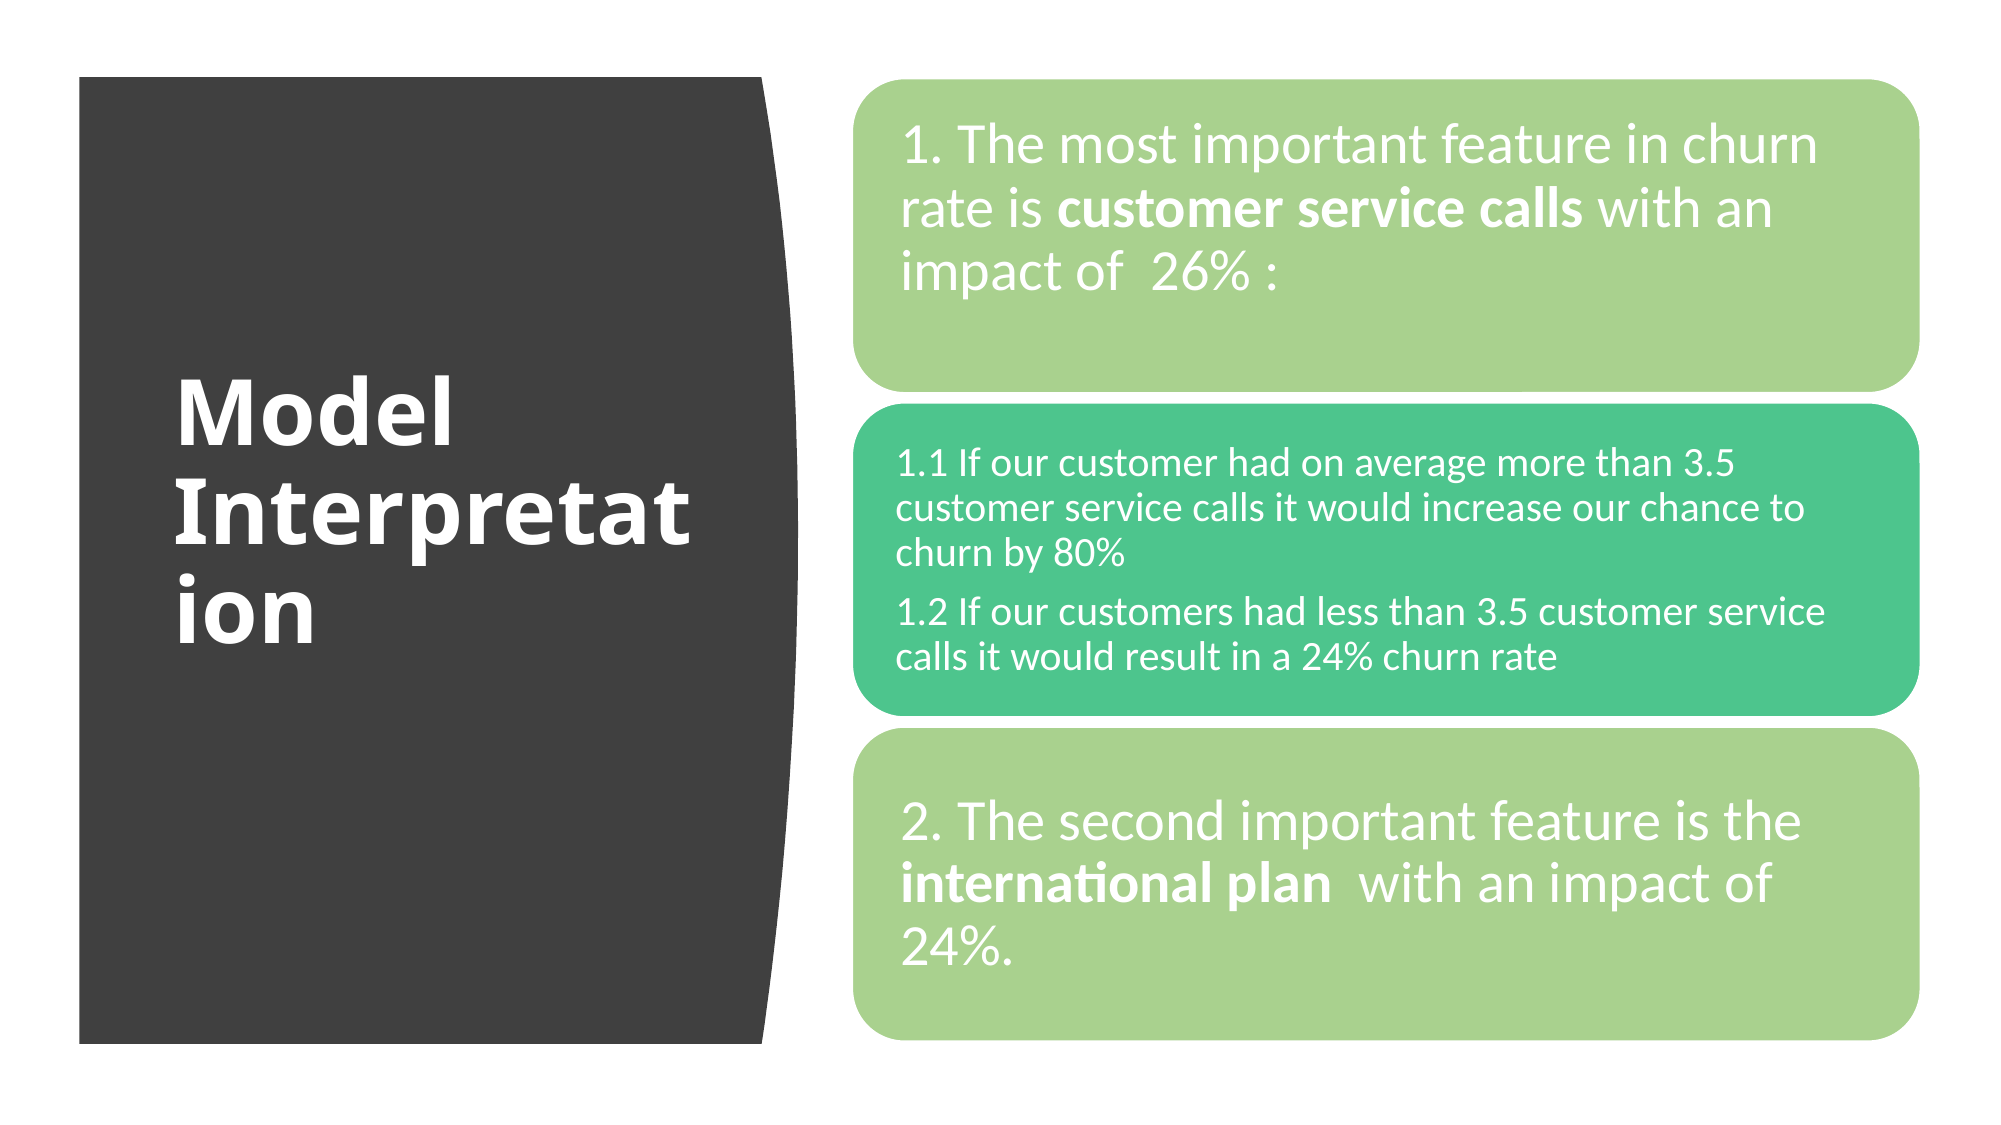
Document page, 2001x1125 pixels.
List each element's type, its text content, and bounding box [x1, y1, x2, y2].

title Model Interpretation [158, 121, 719, 909]
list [852, 77, 1921, 1043]
text_box [78, 76, 800, 1045]
